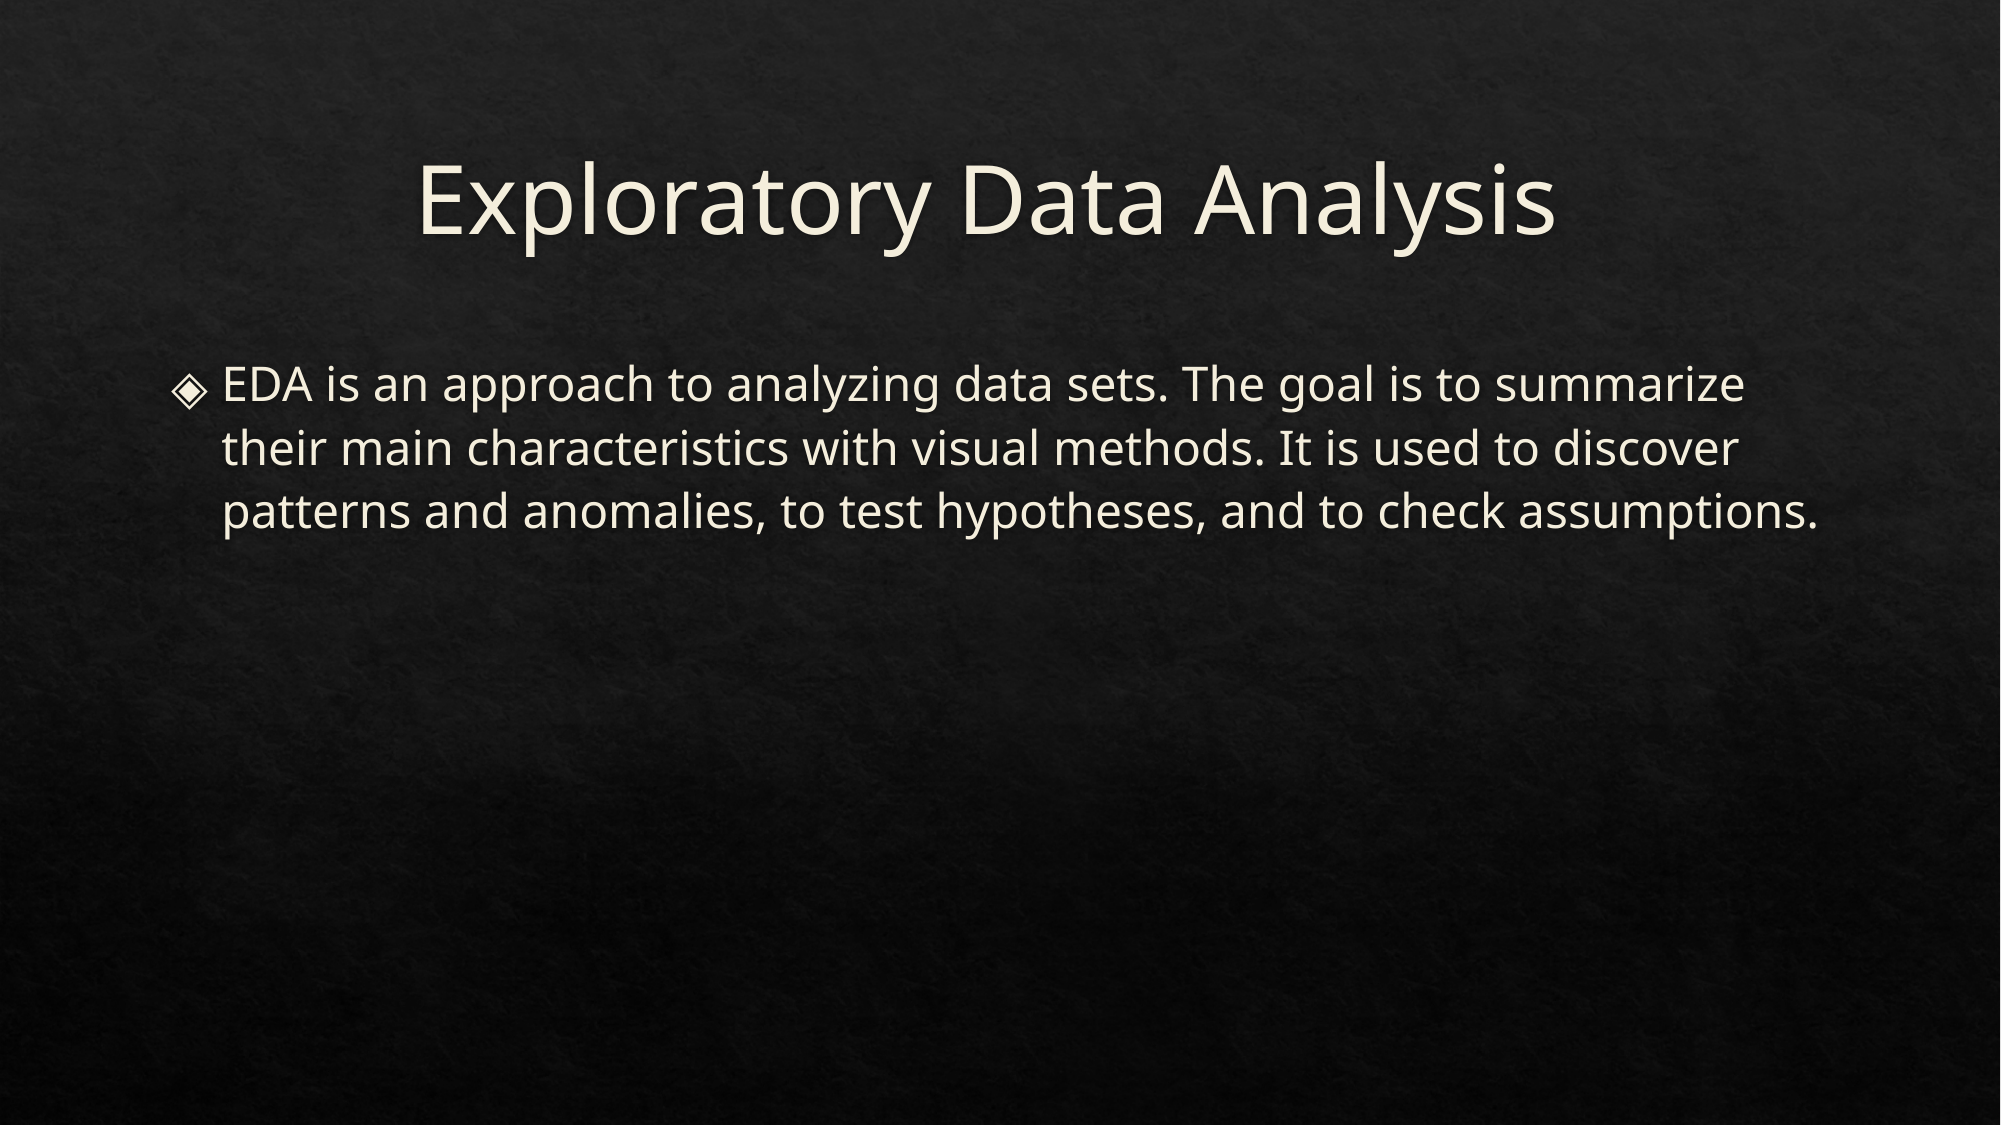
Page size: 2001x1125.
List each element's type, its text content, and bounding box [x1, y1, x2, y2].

list EDA is an approach to analyzing data sets. The goal is to summarize their main characteristics with visual methods. It is used to discover patterns and anomalies, to test hypotheses, and to check assumptions. [149, 340, 1849, 950]
title Exploratory Data Analysis [149, 99, 1849, 307]
picture [0, 0, 2001, 1125]
